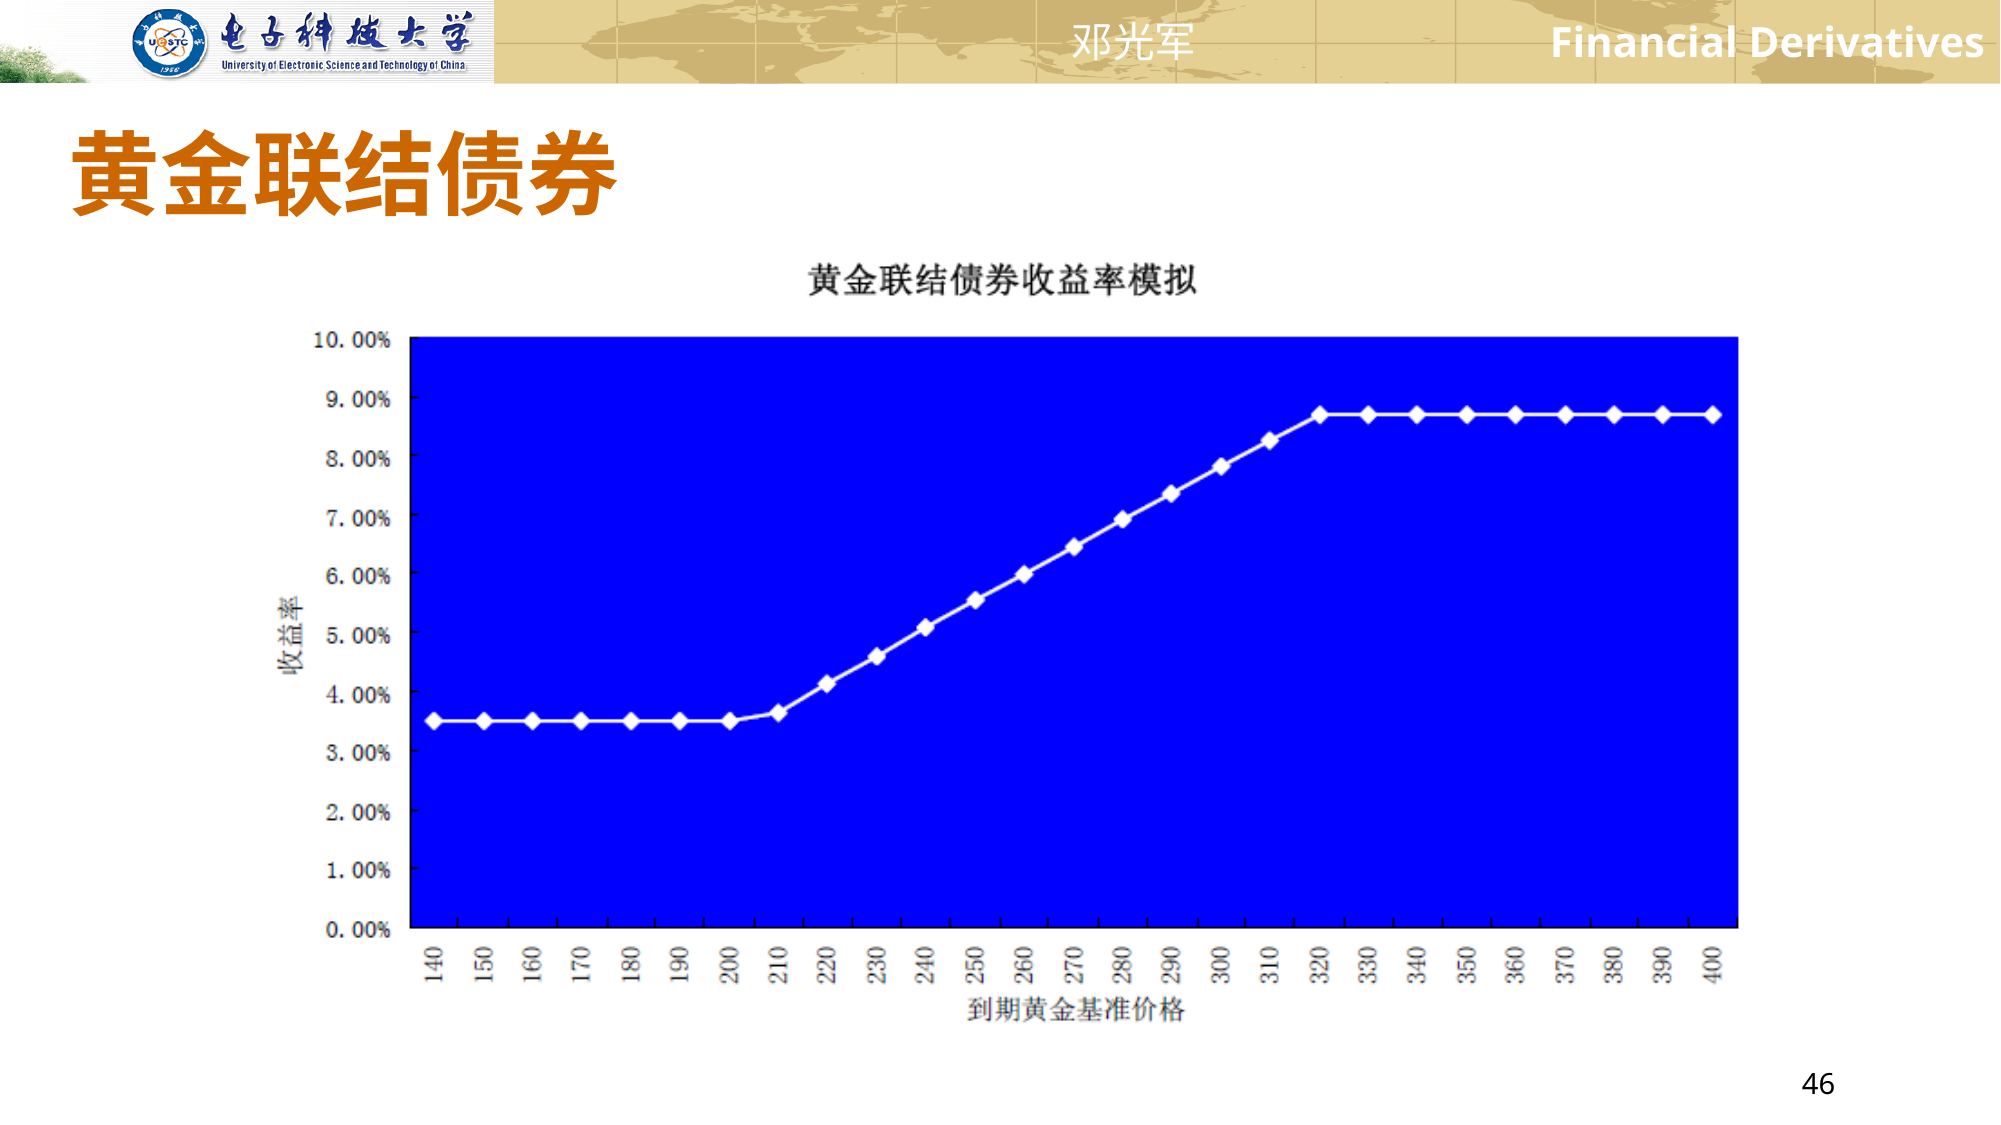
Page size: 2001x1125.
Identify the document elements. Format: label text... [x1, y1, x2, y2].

picture [0, 0, 494, 83]
title 黄金联结债券 [53, 78, 1754, 266]
picture [267, 247, 1744, 1029]
